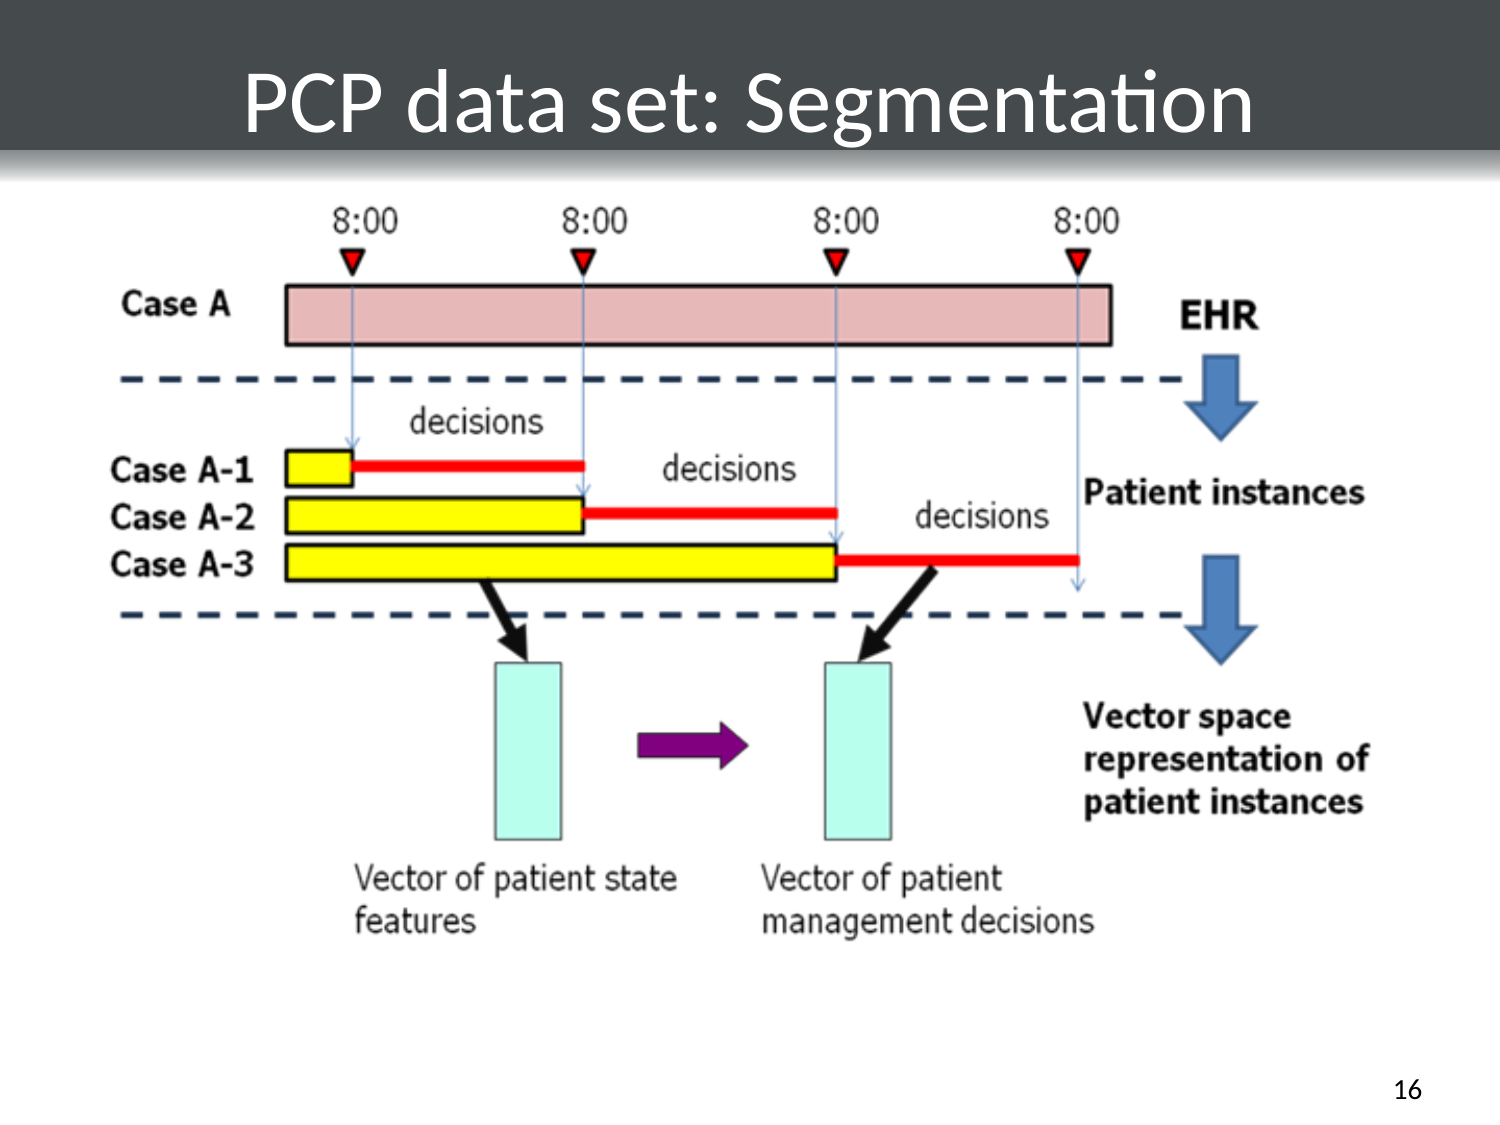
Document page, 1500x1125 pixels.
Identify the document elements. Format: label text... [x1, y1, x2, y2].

slide_number 16 [1124, 1037, 1438, 1113]
title PCP data set: Segmentation [137, 32, 1363, 159]
picture [87, 187, 1400, 953]
